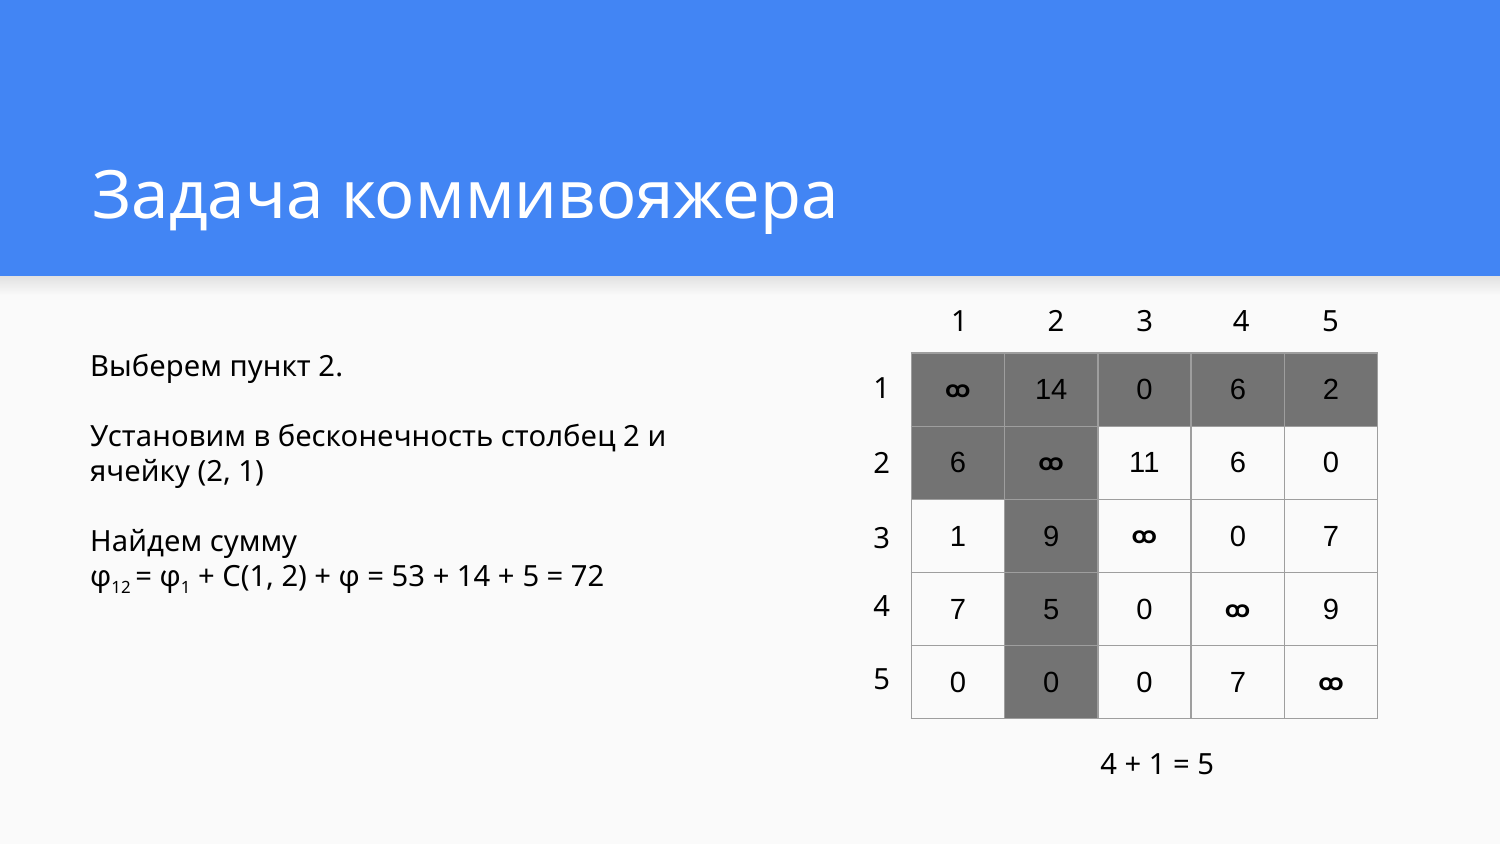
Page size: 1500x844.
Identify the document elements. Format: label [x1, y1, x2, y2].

table_header [1285, 354, 1377, 426]
table_cell [1099, 500, 1190, 572]
table_cell [1285, 427, 1377, 499]
text_box [858, 354, 905, 420]
table_header [1192, 354, 1284, 426]
table_cell [1005, 573, 1097, 645]
table_cell [912, 646, 1004, 718]
table_cell [912, 500, 1004, 572]
table_cell [1285, 500, 1377, 572]
table_cell [1192, 427, 1284, 499]
text_box [1032, 287, 1079, 353]
table_cell [1005, 427, 1097, 499]
table_cell [1005, 646, 1097, 718]
table_cell [912, 573, 1004, 645]
text_box [858, 504, 905, 570]
table_cell [1285, 646, 1377, 718]
text_box [1085, 730, 1394, 796]
table_cell [912, 427, 1004, 499]
table_header [1099, 354, 1190, 426]
text_box [1121, 287, 1168, 353]
table_cell [1192, 573, 1284, 645]
title [77, 121, 1427, 248]
text_box [1218, 287, 1265, 353]
table_cell [1005, 500, 1097, 572]
table_cell [1285, 573, 1377, 645]
table_header [1005, 354, 1097, 426]
text_box [1307, 287, 1354, 353]
table_cell [1192, 646, 1284, 718]
text_box [936, 287, 983, 353]
text_box [858, 429, 905, 495]
table_header [912, 354, 1004, 426]
text_box [75, 332, 786, 801]
text_box [858, 572, 905, 638]
table_cell [1099, 646, 1190, 718]
table_cell [1192, 500, 1284, 572]
table_cell [1099, 427, 1190, 499]
table_cell [1099, 573, 1190, 645]
text_box [858, 645, 905, 711]
